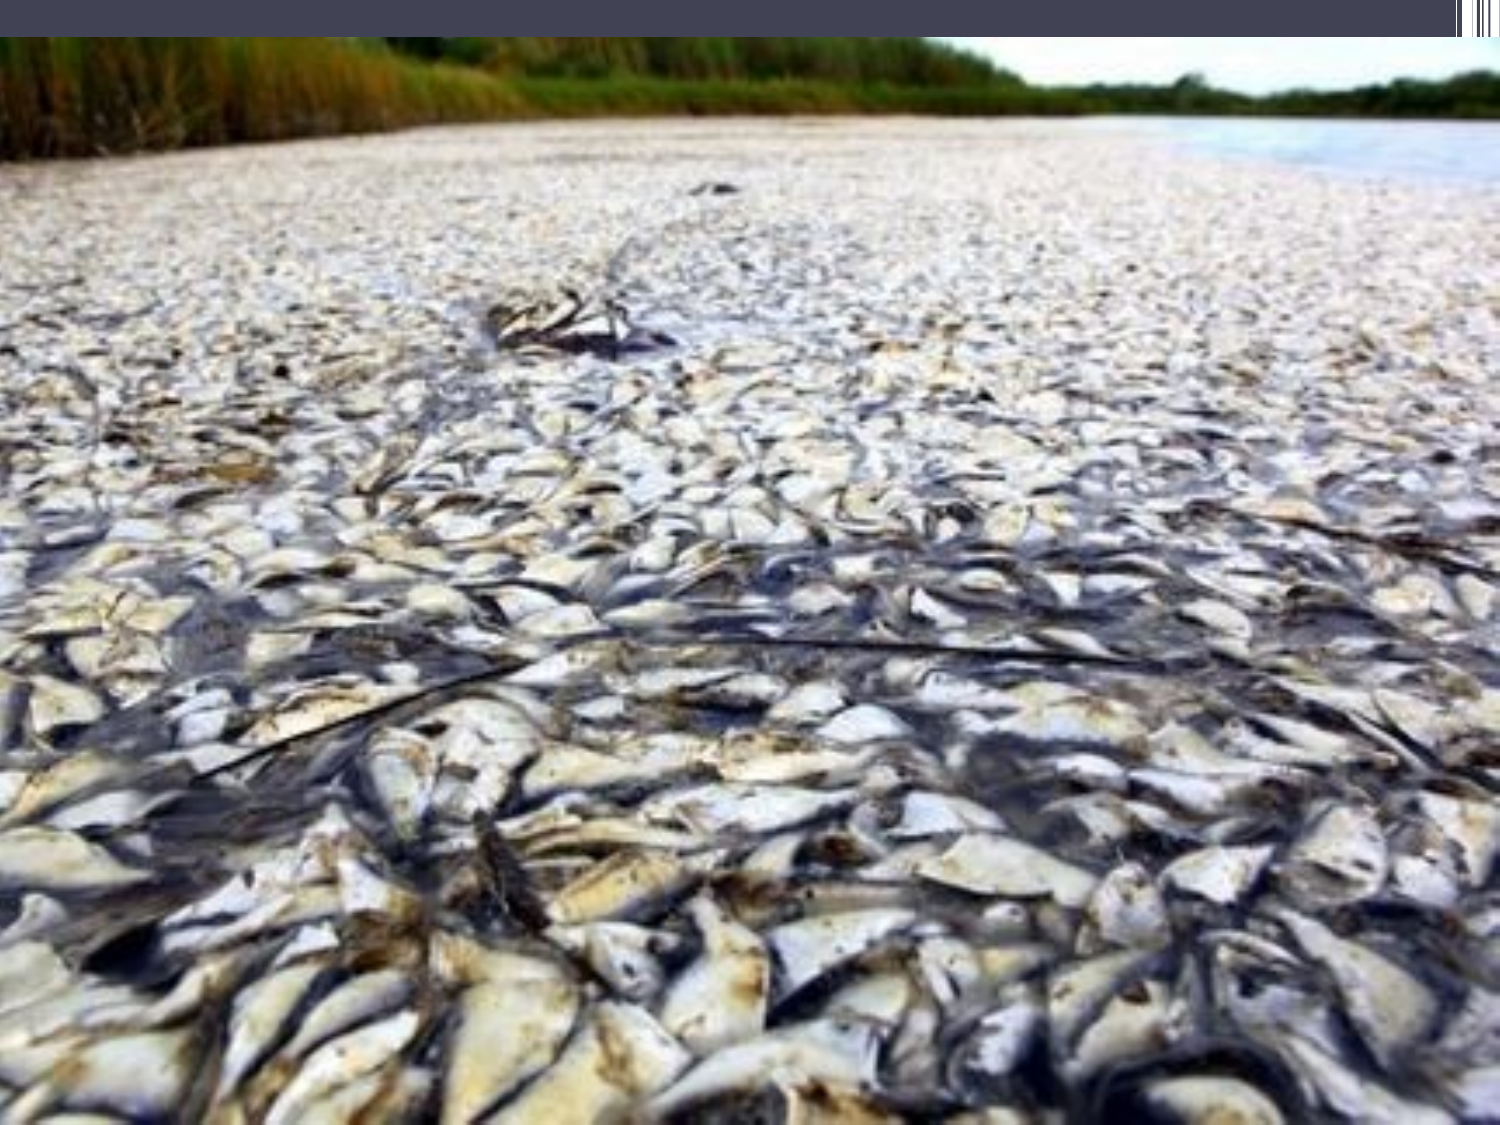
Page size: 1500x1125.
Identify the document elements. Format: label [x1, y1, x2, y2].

text_box [0, 37, 1500, 1125]
